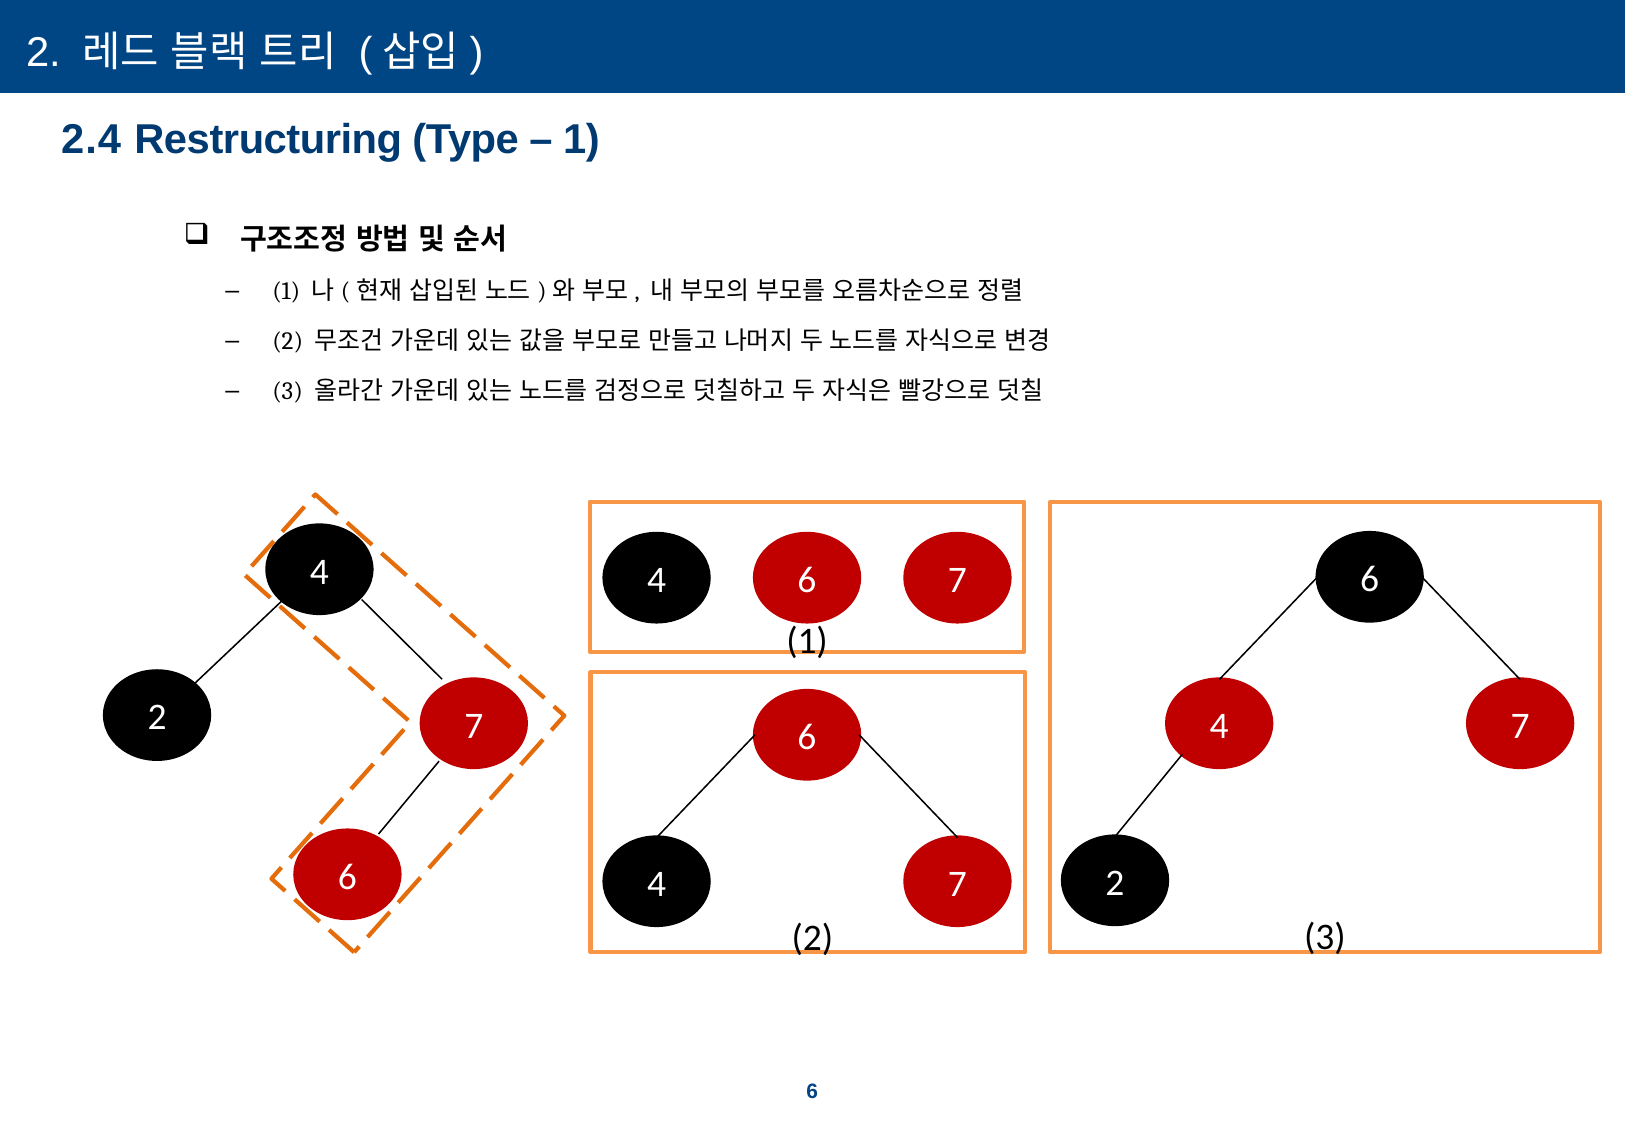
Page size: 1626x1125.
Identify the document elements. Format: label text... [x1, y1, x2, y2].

text_box 2 [102, 669, 212, 761]
text_box 2. 레드 블랙 트리 (삽입) [24, 24, 830, 76]
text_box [1421, 576, 1521, 680]
text_box 2.4 Restructuring (Type – 1) [59, 111, 1050, 163]
text_box [269, 611, 567, 954]
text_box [193, 599, 283, 685]
text_box (2) [776, 905, 849, 966]
slide_number 6 [795, 1079, 830, 1125]
text_box 구조조정 방법 및 순서 (1) 나(현재 삽입된 노드)와 부모, 내 부모의 부모를 오름차순으로 정렬 (2) 무조건 가운데 있는 값을 부모로 만들고 나머지 두 노드를 자식으로 변경 (3) 올라간 가운데 있는 노드를 검정으로 덧칠하고 두 자식은 빨강으로 덧칠 [168, 194, 1538, 498]
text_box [378, 760, 440, 835]
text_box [656, 734, 756, 838]
text_box [588, 500, 1026, 654]
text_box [1114, 753, 1183, 837]
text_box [858, 734, 958, 838]
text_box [1218, 576, 1318, 680]
text_box [588, 670, 1027, 954]
text_box [1048, 500, 1602, 954]
text_box (3) [1289, 904, 1361, 965]
text_box (1) [771, 609, 843, 669]
text_box [243, 492, 434, 677]
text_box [361, 599, 443, 680]
